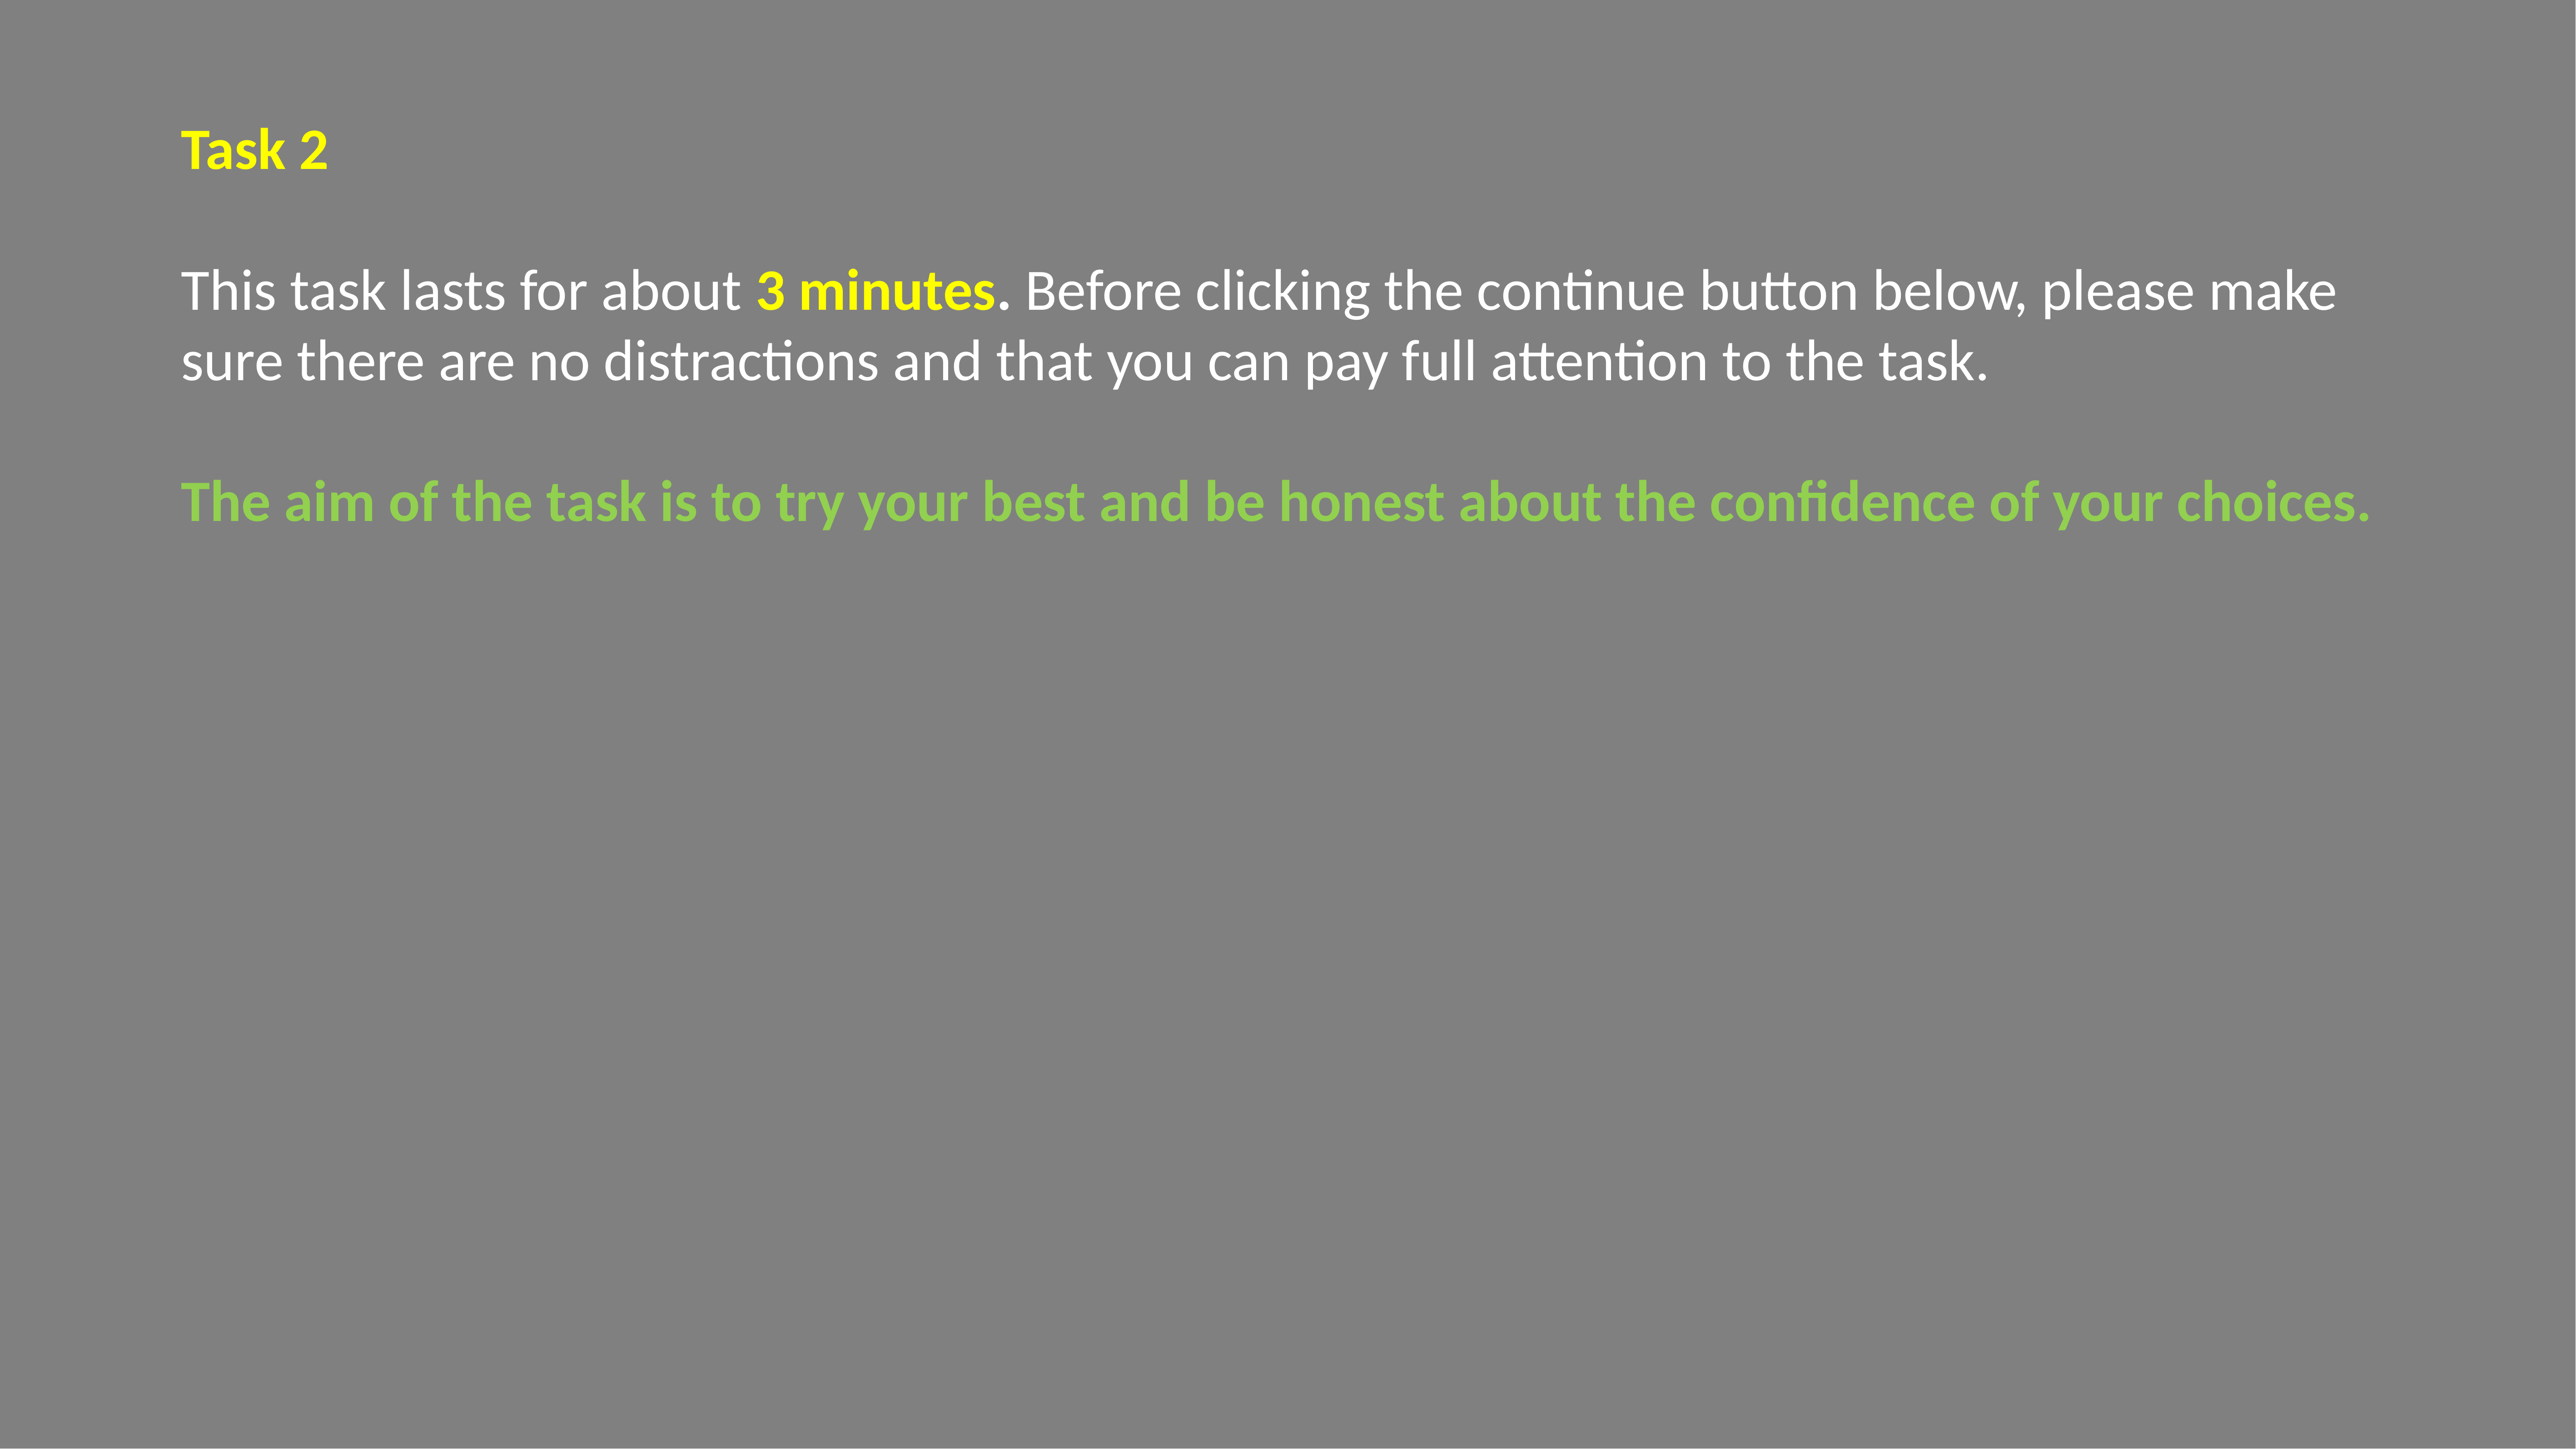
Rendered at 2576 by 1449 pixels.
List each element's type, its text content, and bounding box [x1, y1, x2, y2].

text_box Task 2 This task lasts for about 3 minutes. Before clicking the continue button below, please make sure there are no distractions and that you can pay full attention to the task. The aim of the task is to try your best and be honest about the confidence of your choices. [174, 107, 2402, 1342]
